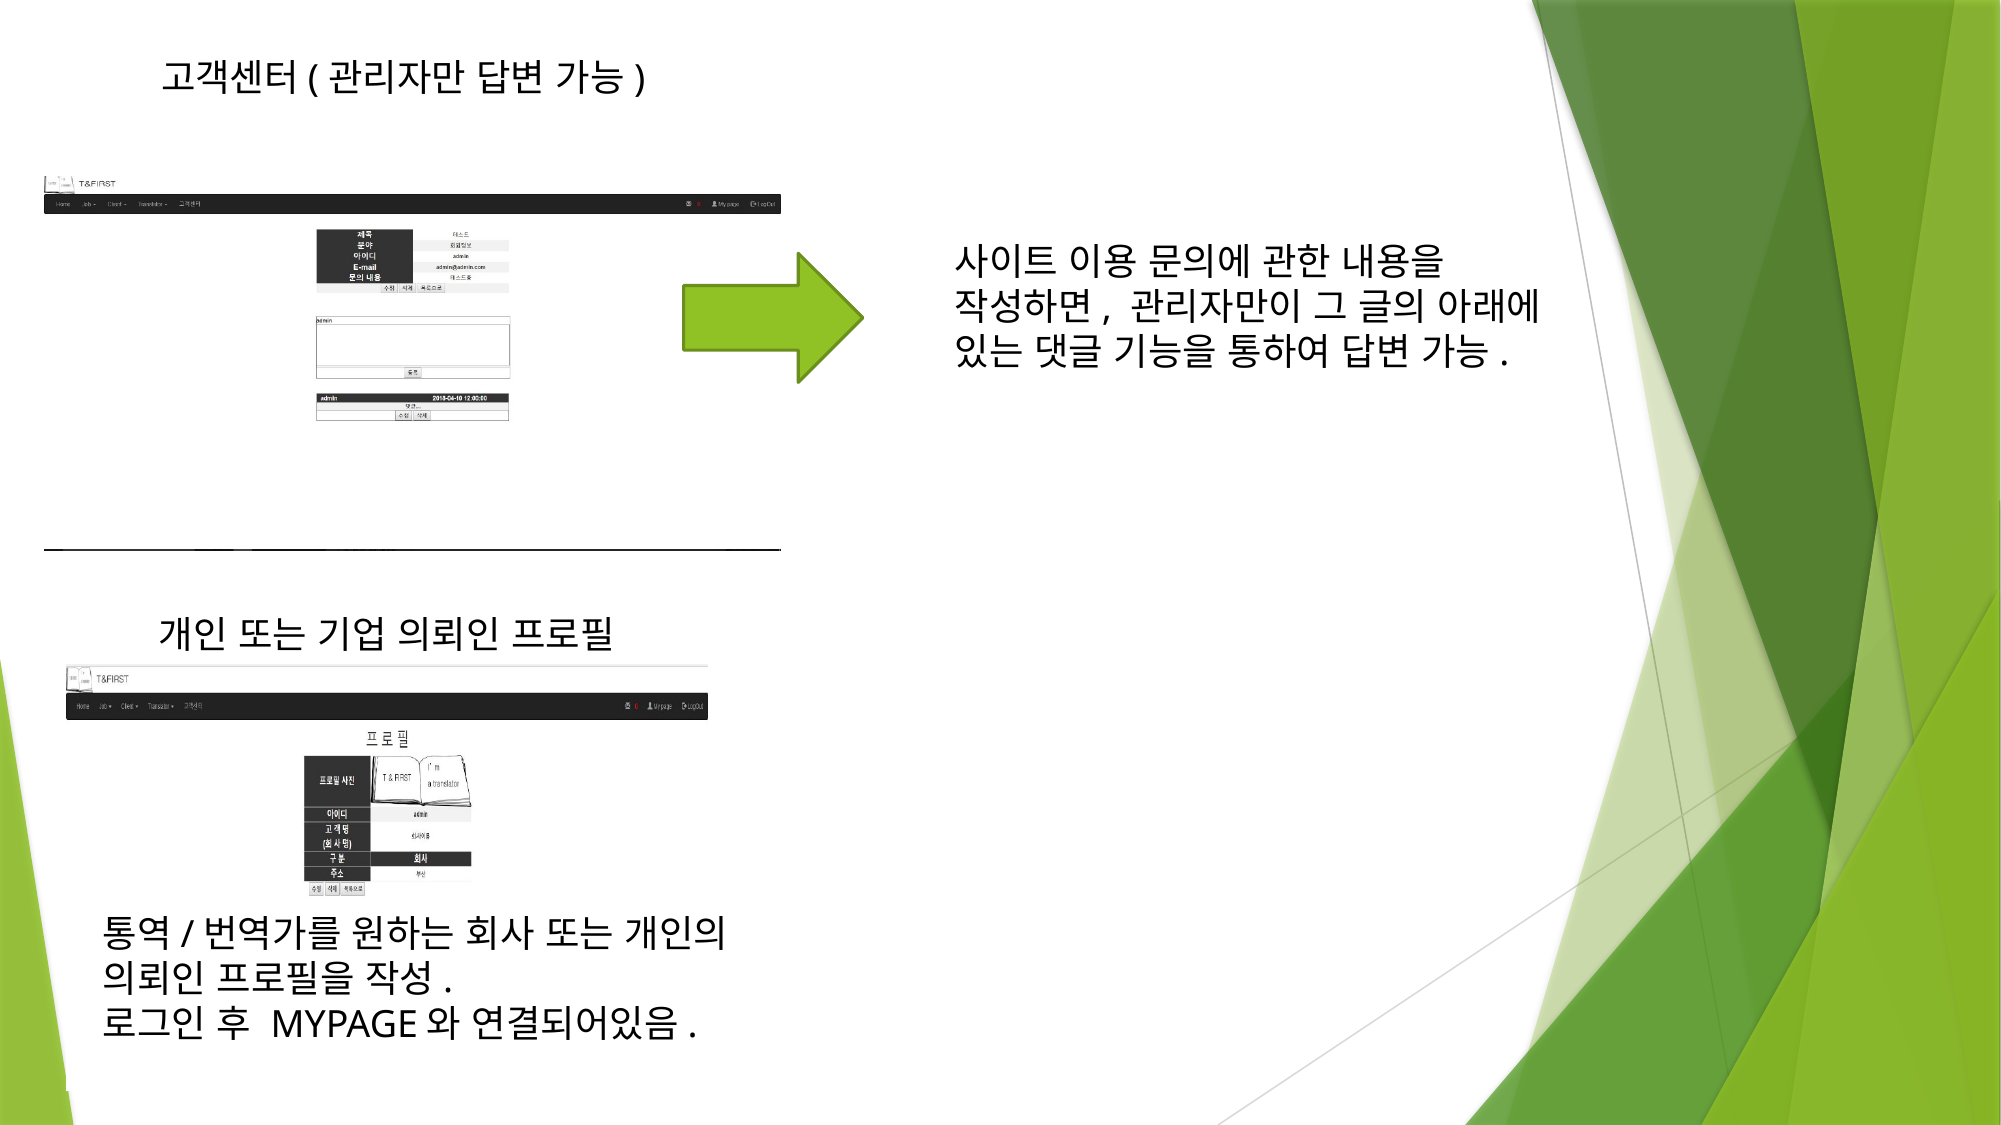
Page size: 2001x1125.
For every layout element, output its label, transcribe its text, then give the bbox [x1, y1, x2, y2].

text_box 통역/번역가를 원하는 회사 또는 개인의 의뢰인 프로필을 작성. 로그인 후 MYPAGE와 연결되어있음. [714, 902, 774, 1053]
picture [43, 175, 782, 551]
picture [65, 664, 709, 1092]
text_box 고객센터(관리자만 답변 가능) [25, 46, 781, 107]
text_box 사이트 이용 문의에 관한 내용을 작성하면, 관리자만이 그 글의 아래에 있는 댓글 기능을 통하여 답변 가능. [940, 230, 1601, 381]
text_box [788, 251, 864, 384]
text_box 개인 또는 기업 의뢰인 프로필 [66, 604, 708, 663]
